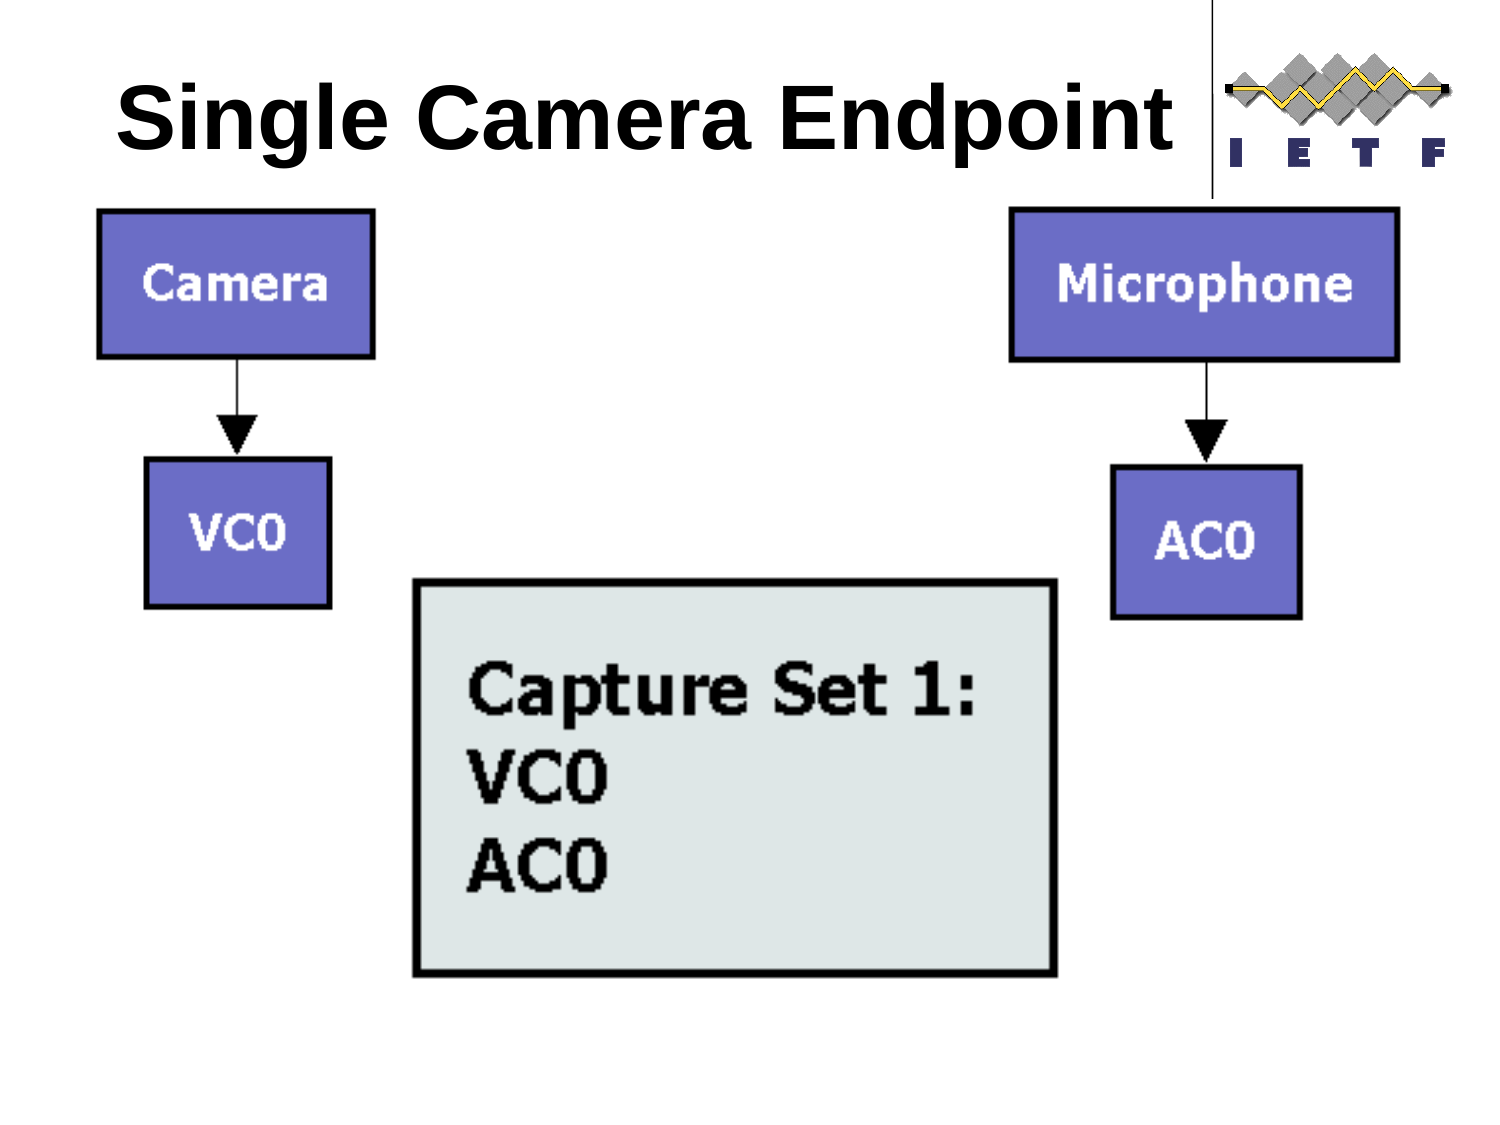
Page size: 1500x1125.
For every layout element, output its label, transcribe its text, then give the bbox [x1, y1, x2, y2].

picture [1212, 37, 1463, 181]
picture [87, 199, 388, 624]
title Single Camera Endpoint [74, 19, 1201, 176]
picture [399, 199, 1413, 994]
